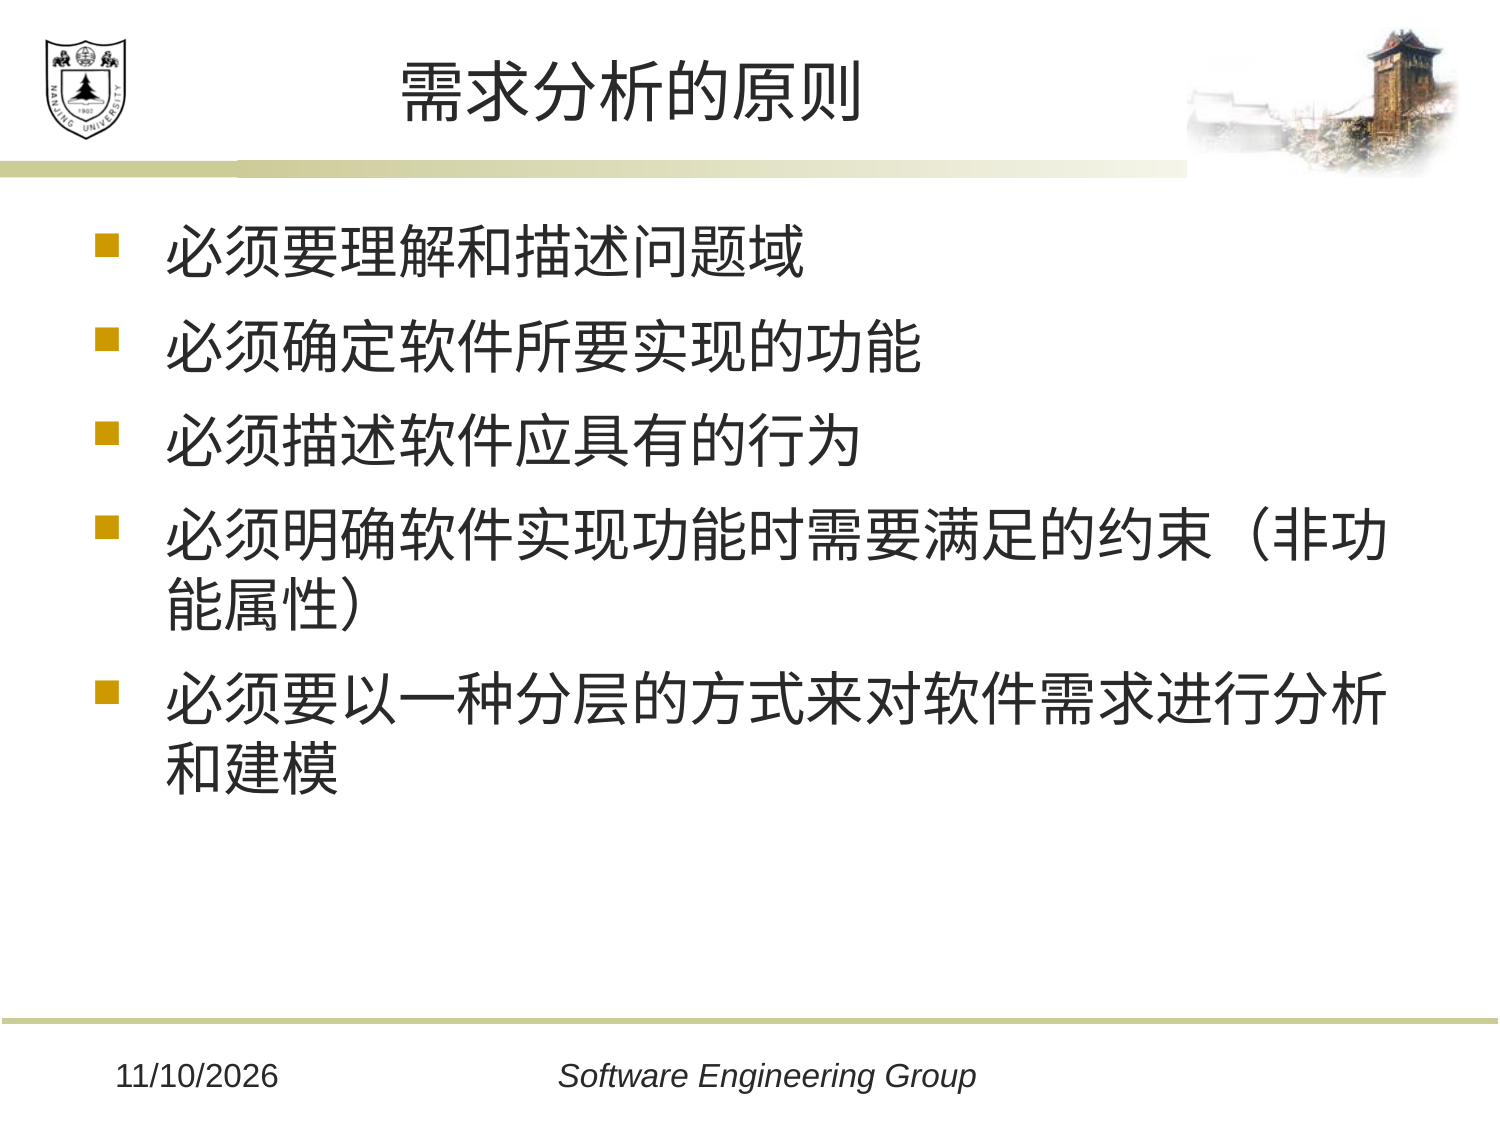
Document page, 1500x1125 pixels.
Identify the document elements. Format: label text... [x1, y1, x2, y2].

picture [1187, 27, 1459, 178]
title 需求分析的原则 [171, 42, 1093, 138]
list 必须要理解和描述问题域 必须确定软件所要实现的功能 必须描述软件应具有的行为 必须明确软件实现功能时需要满足的约束（非功能属性） 必须要以一种分层的方式来对软件需求进行分析和建模 [76, 208, 1413, 964]
footer Software Engineering Group [336, 1046, 1200, 1107]
picture [41, 36, 131, 143]
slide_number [100, 1046, 313, 1107]
picture [2, 1018, 1498, 1024]
